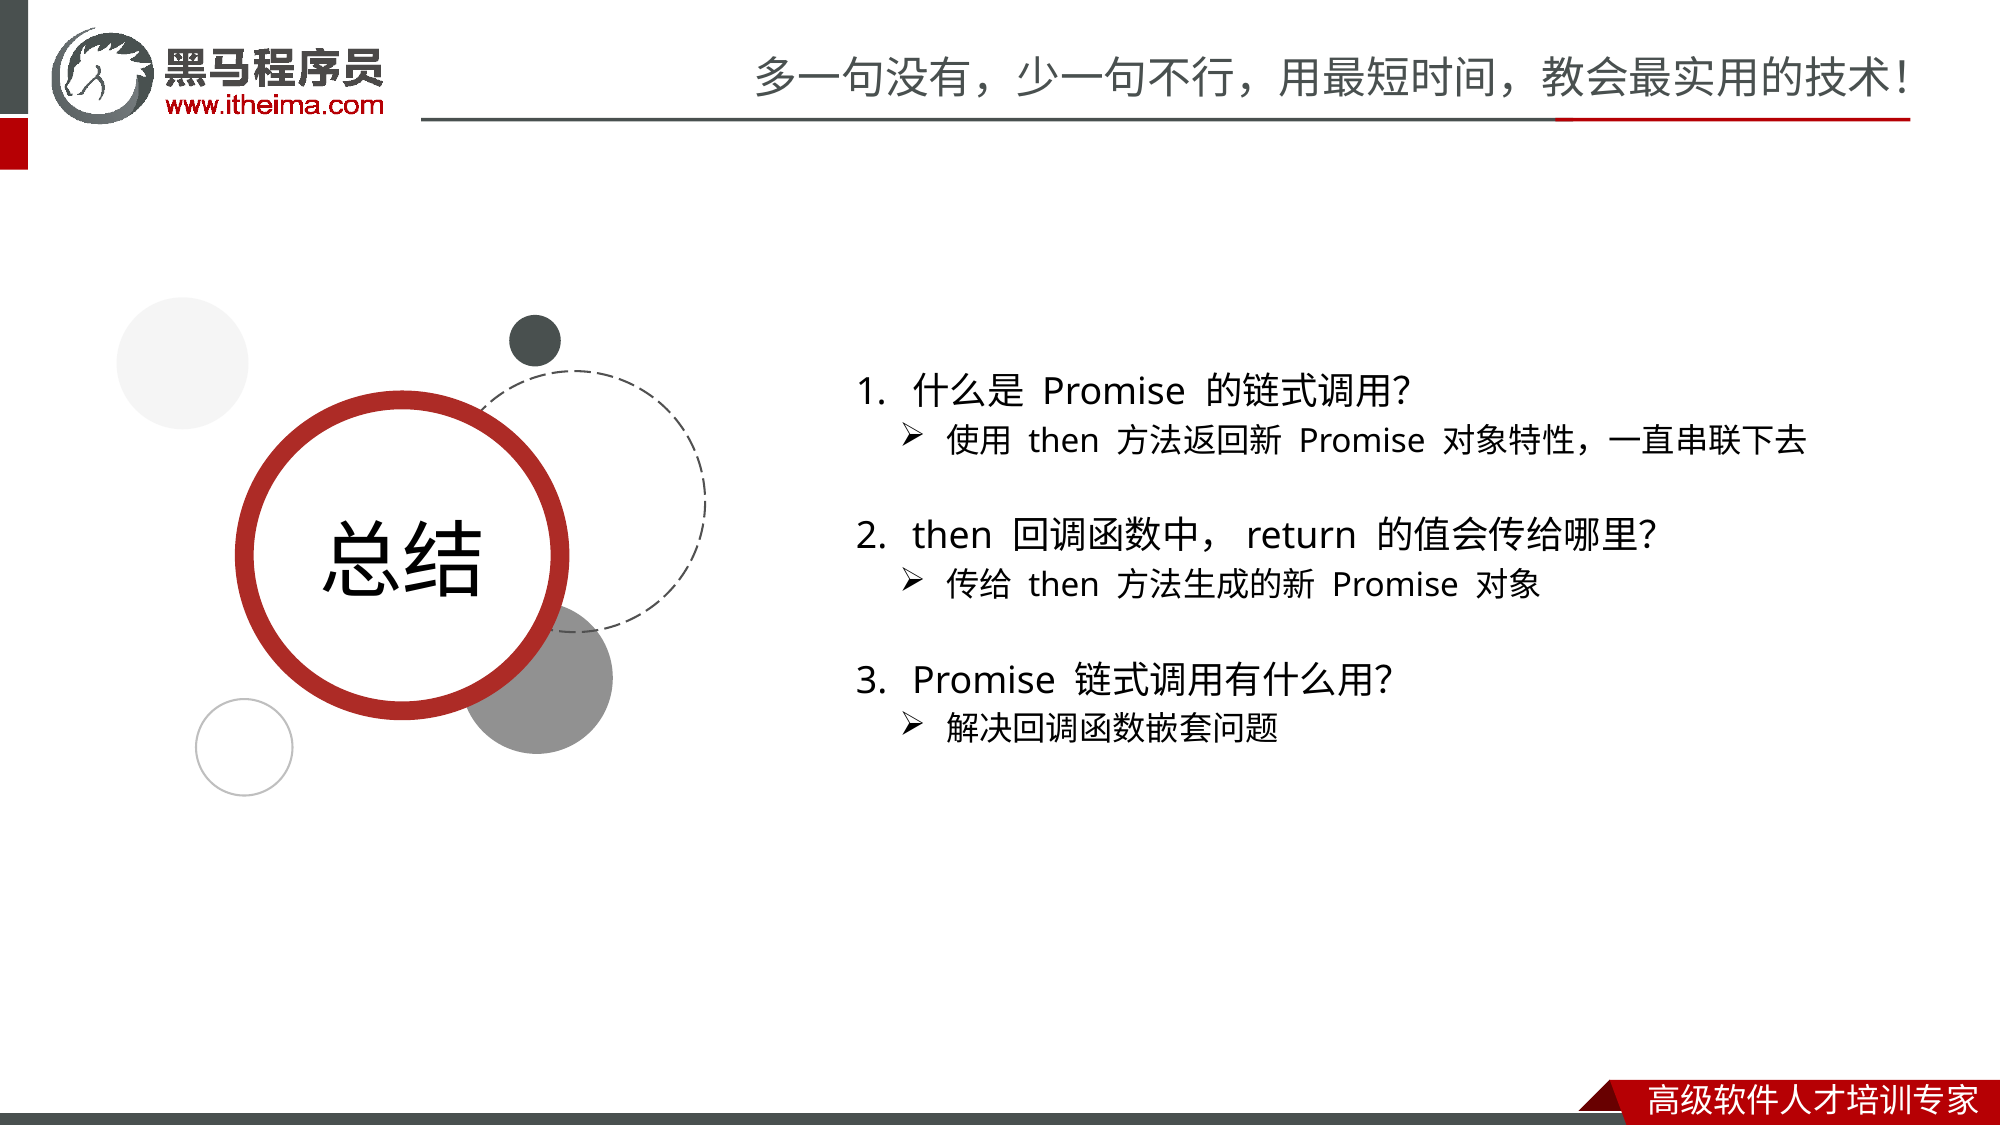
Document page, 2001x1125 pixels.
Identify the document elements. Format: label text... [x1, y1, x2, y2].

list 什么是 Promise 的链式调用？ 使用 then 方法返回新 Promise 对象特性，一直串联下去 then 回调函数中，return 的值会传给哪里？ 传给 then 方法生成的新 Promise 对象 Promise 链式调用有什么用？ 解决回调函数嵌套问题 [841, 183, 1827, 956]
picture [50, 26, 384, 125]
